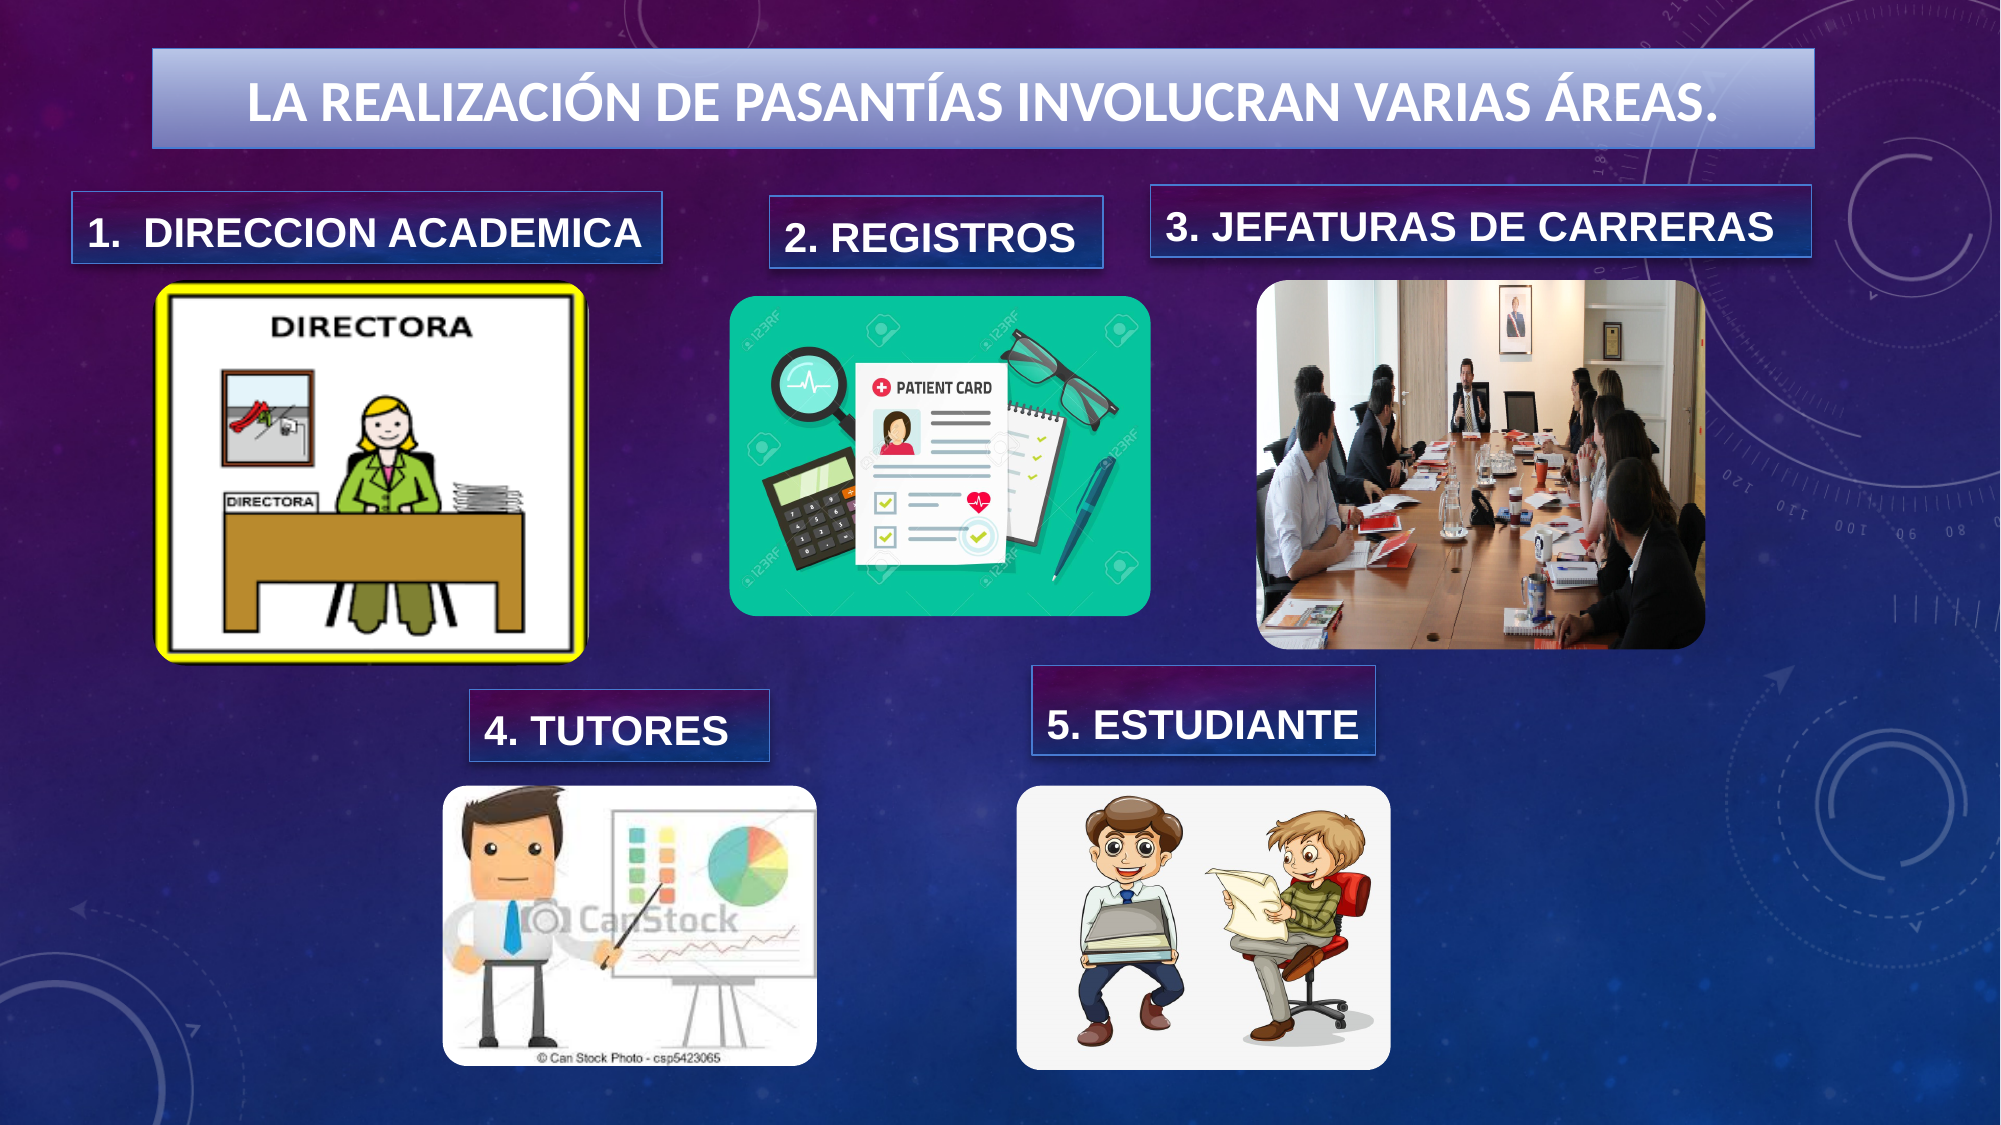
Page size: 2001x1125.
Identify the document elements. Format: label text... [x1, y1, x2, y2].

text_box 4. TUTORES [469, 689, 770, 762]
text_box 2. REGISTROS [769, 195, 1104, 269]
text_box DIRECCION ACADEMICA [71, 191, 663, 264]
picture [0, 0, 2001, 1125]
text_box 3. JEFATURAS DE CARRERAS [1150, 184, 1812, 258]
title LA REALIZACIÓN DE PASANTÍAS INVOLUCRAn VARIAS ÁREAS. [152, 48, 1815, 149]
text_box 5. ESTUDIANTE [1031, 665, 1376, 756]
